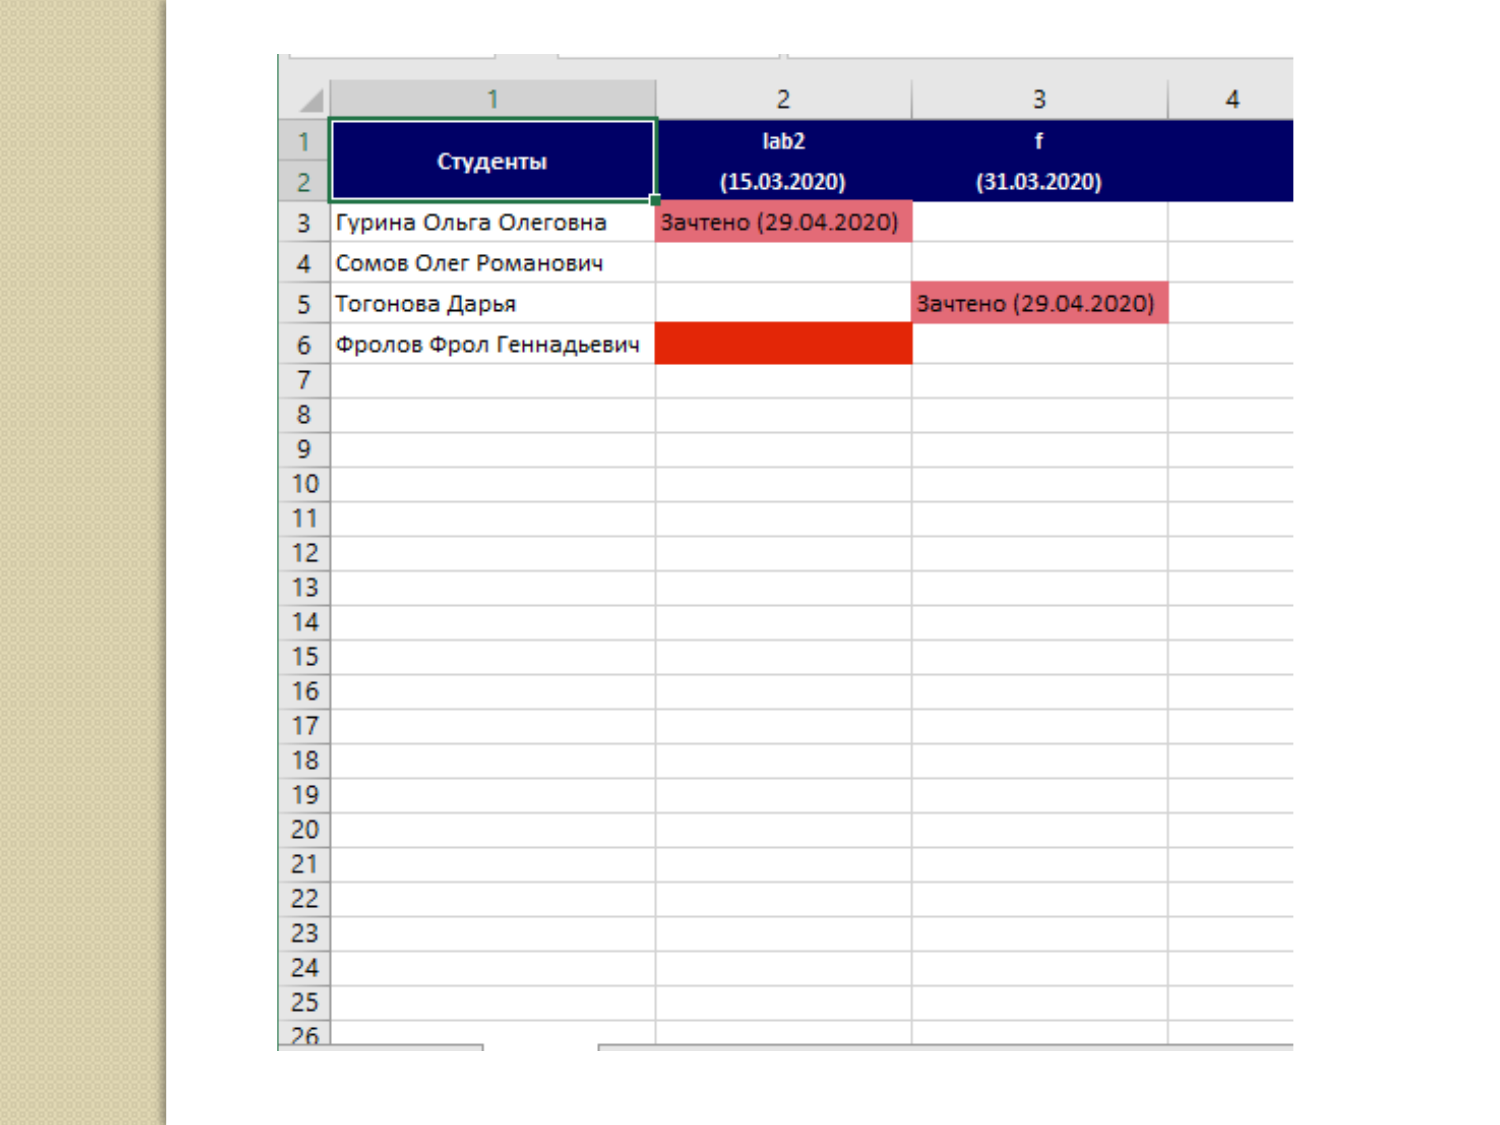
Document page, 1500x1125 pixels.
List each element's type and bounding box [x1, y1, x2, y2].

picture [277, 54, 1294, 1051]
